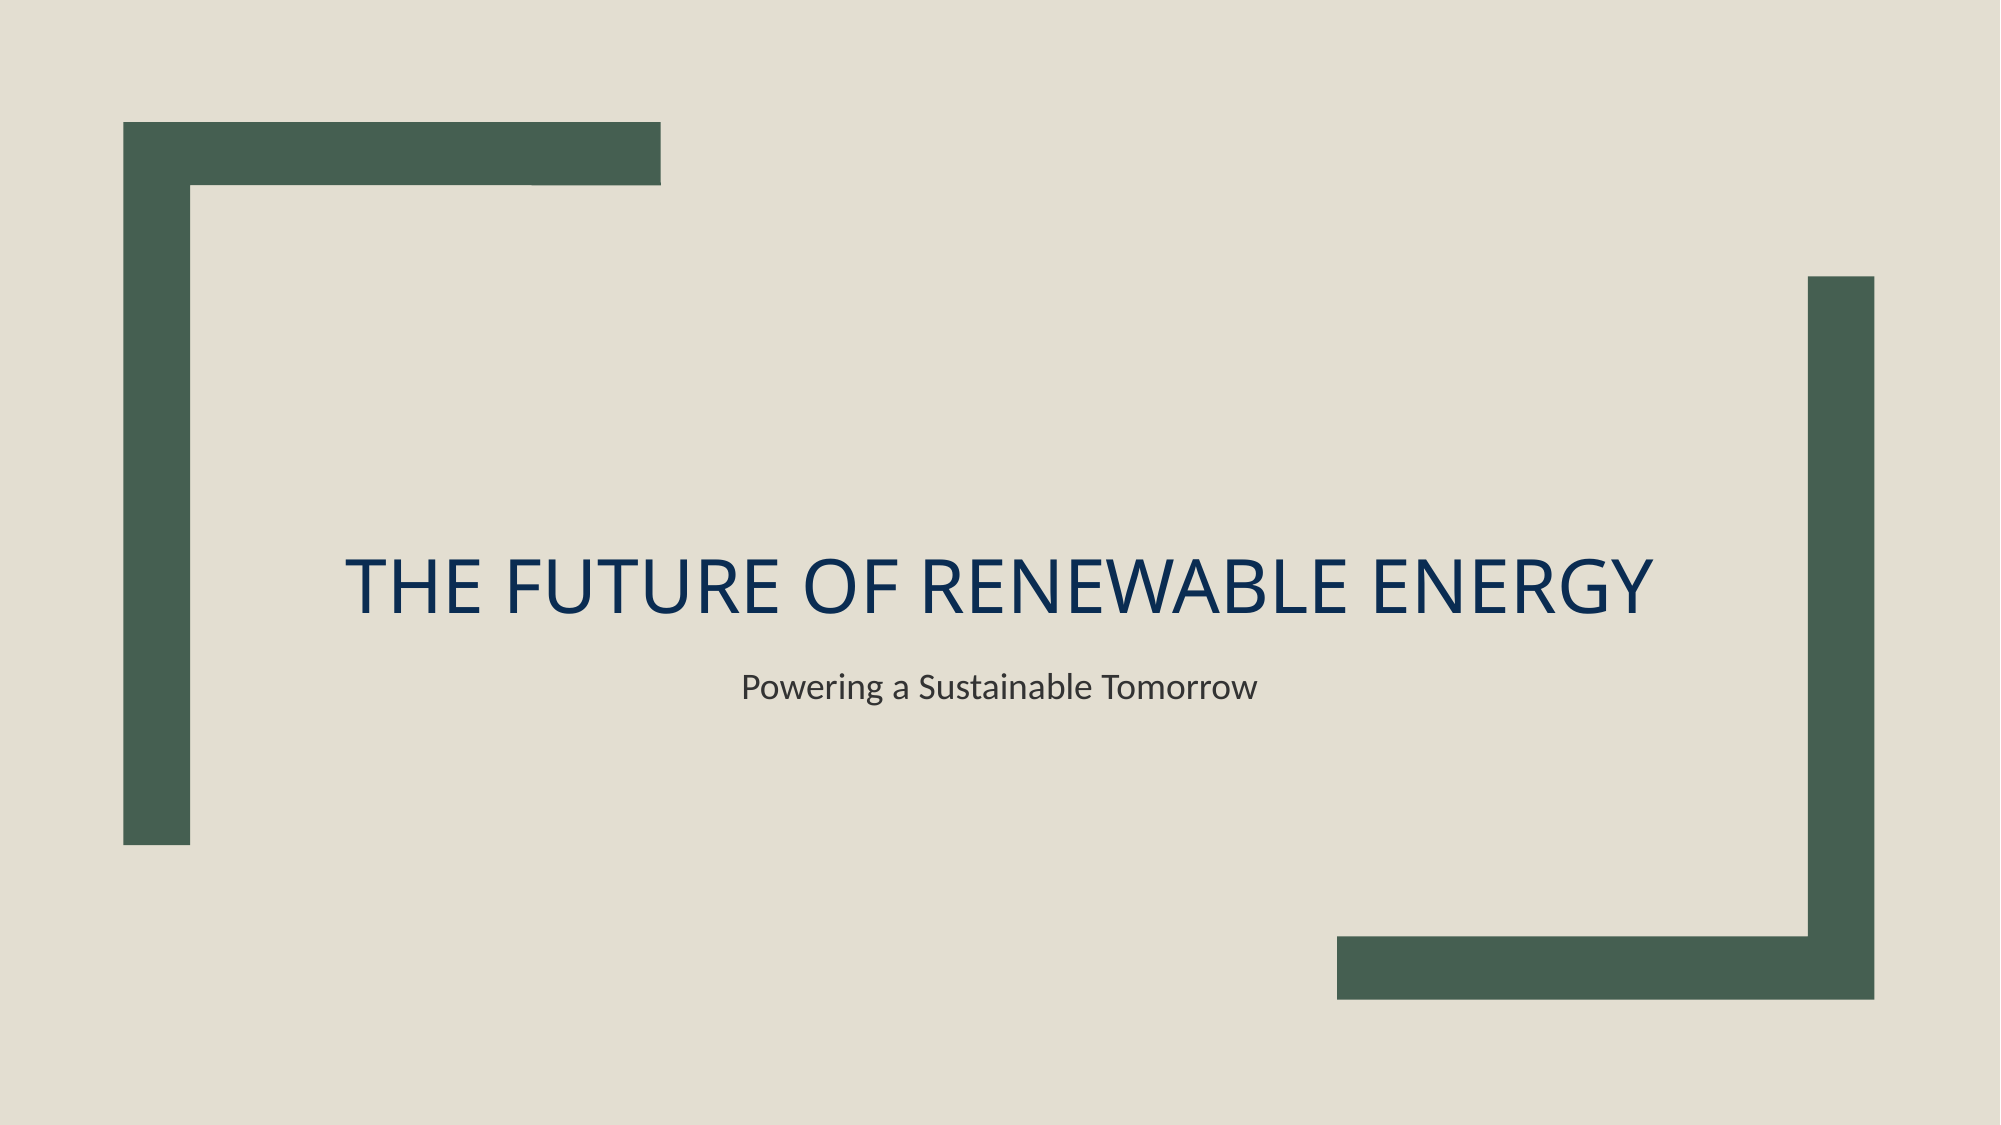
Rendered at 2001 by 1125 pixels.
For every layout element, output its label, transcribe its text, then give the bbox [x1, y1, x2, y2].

title The Future of Renewable Energy [314, 293, 1686, 638]
subtitle Powering a Sustainable Tomorrow [439, 649, 1561, 828]
